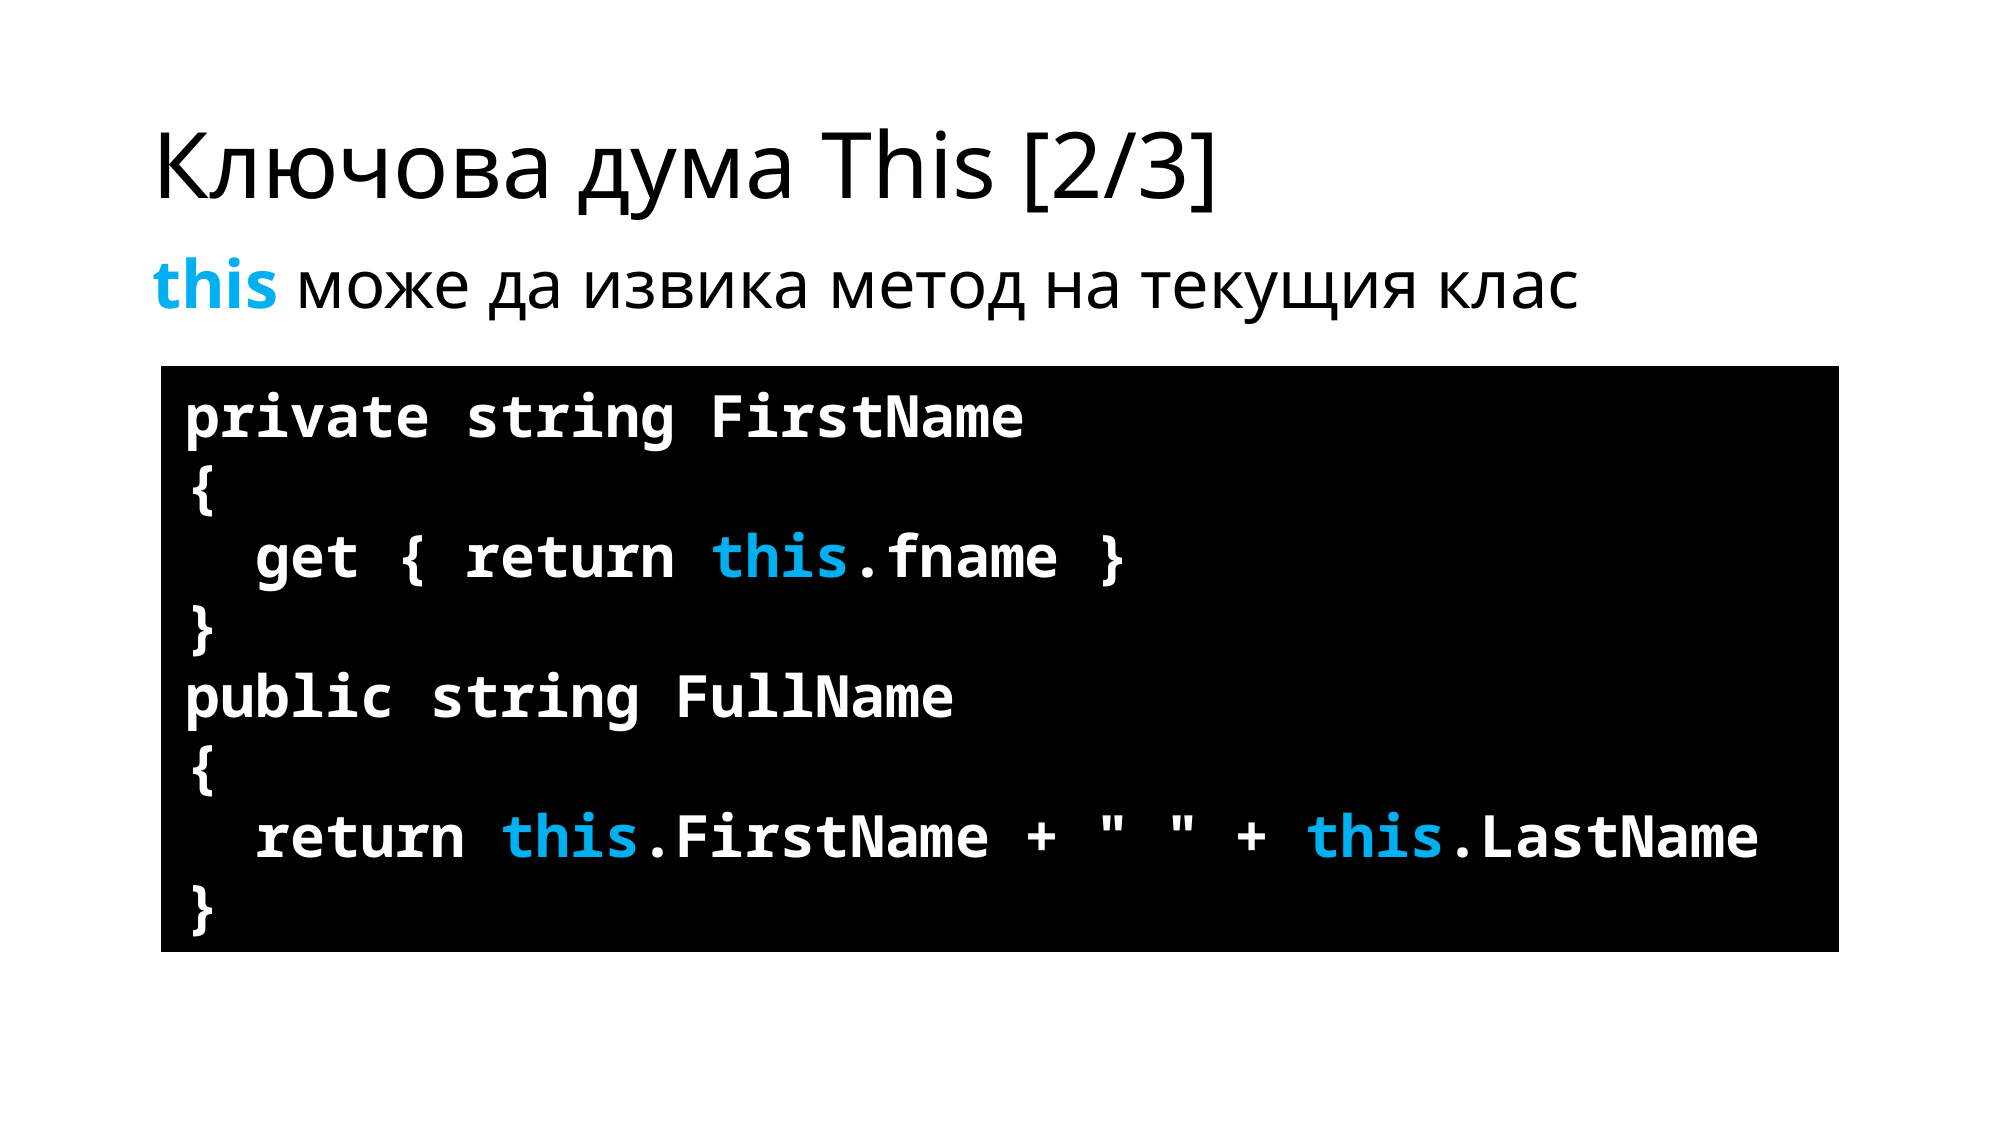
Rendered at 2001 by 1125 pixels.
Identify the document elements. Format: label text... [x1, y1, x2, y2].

title Ключова дума This [2/3] [137, 59, 1863, 278]
list this може да извика метод на текущия клас [137, 278, 1863, 957]
text_box private string FirstName { get { return this.fname } } public string FullName { return this.FirstName + " " + this.LastName } [161, 366, 1839, 952]
